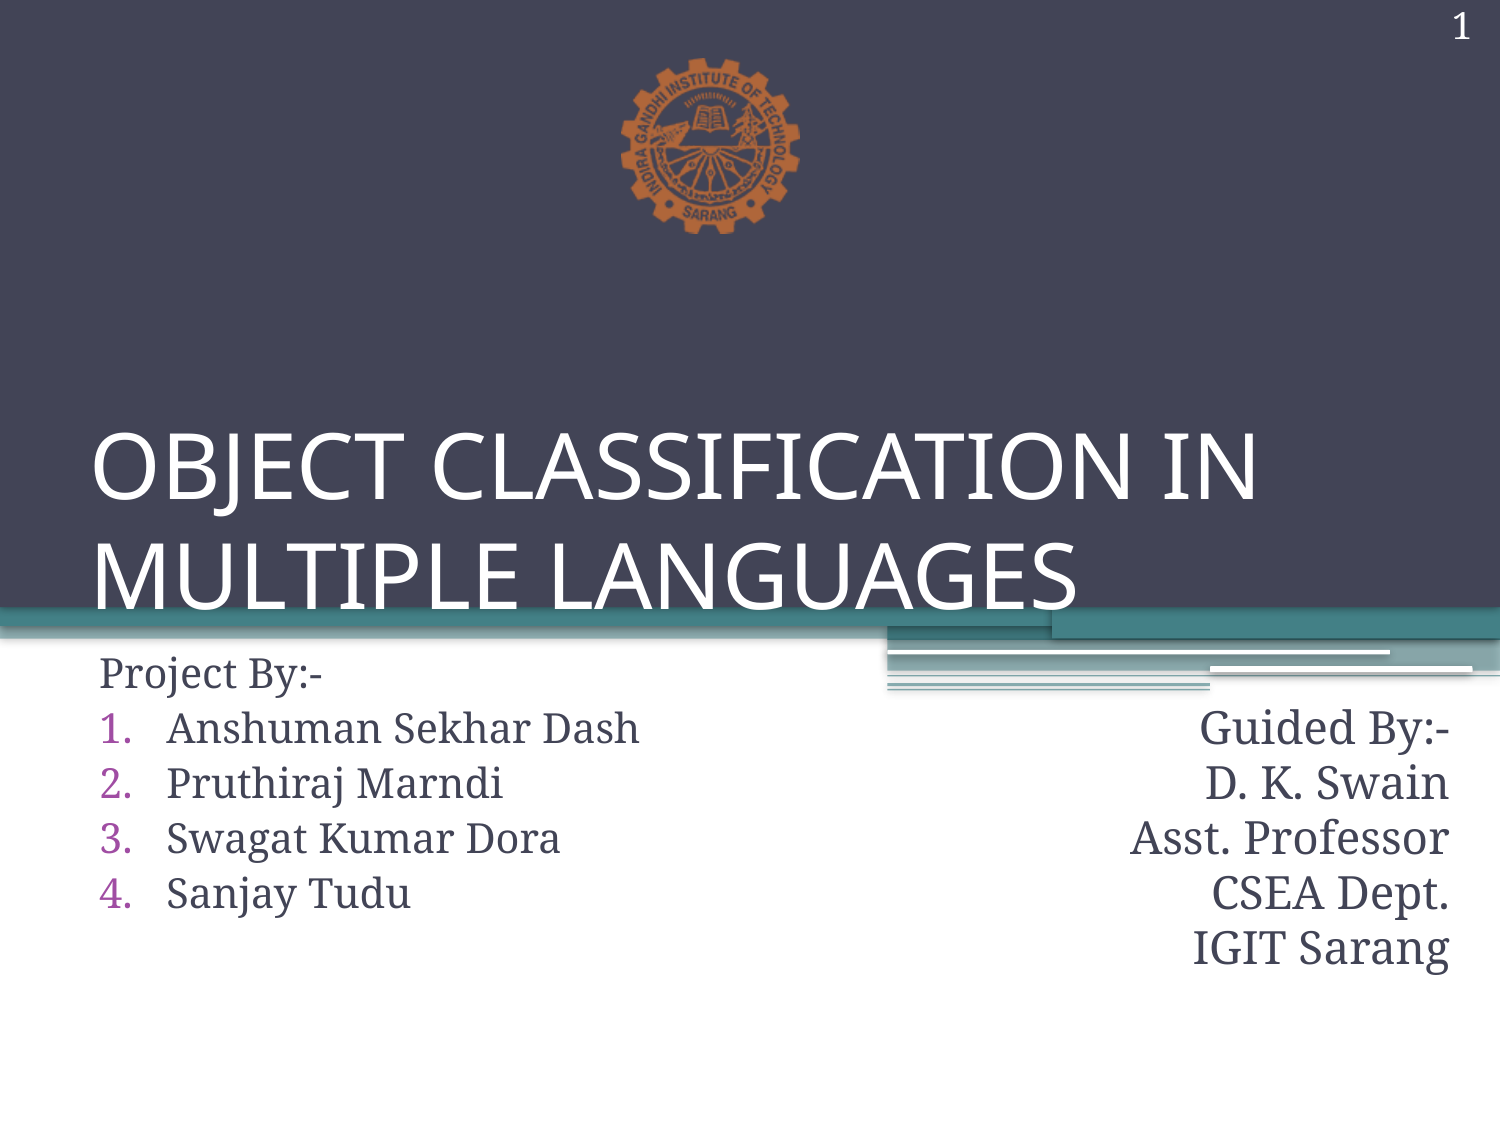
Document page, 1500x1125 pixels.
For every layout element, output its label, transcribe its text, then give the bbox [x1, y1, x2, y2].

title OBJECT CLASSIFICATION IN MULTIPLE LANGUAGES [75, 394, 1463, 636]
text_box Guided By:- D. K. Swain Asst. Professor CSEA Dept. IGIT Sarang [972, 691, 1465, 982]
picture [620, 58, 800, 234]
slide_number 1 [1364, 0, 1488, 61]
subtitle Project By:- Anshuman Sekhar Dash Pruthiraj Marndi Swagat Kumar Dora Sanjay Tudu [75, 639, 888, 928]
